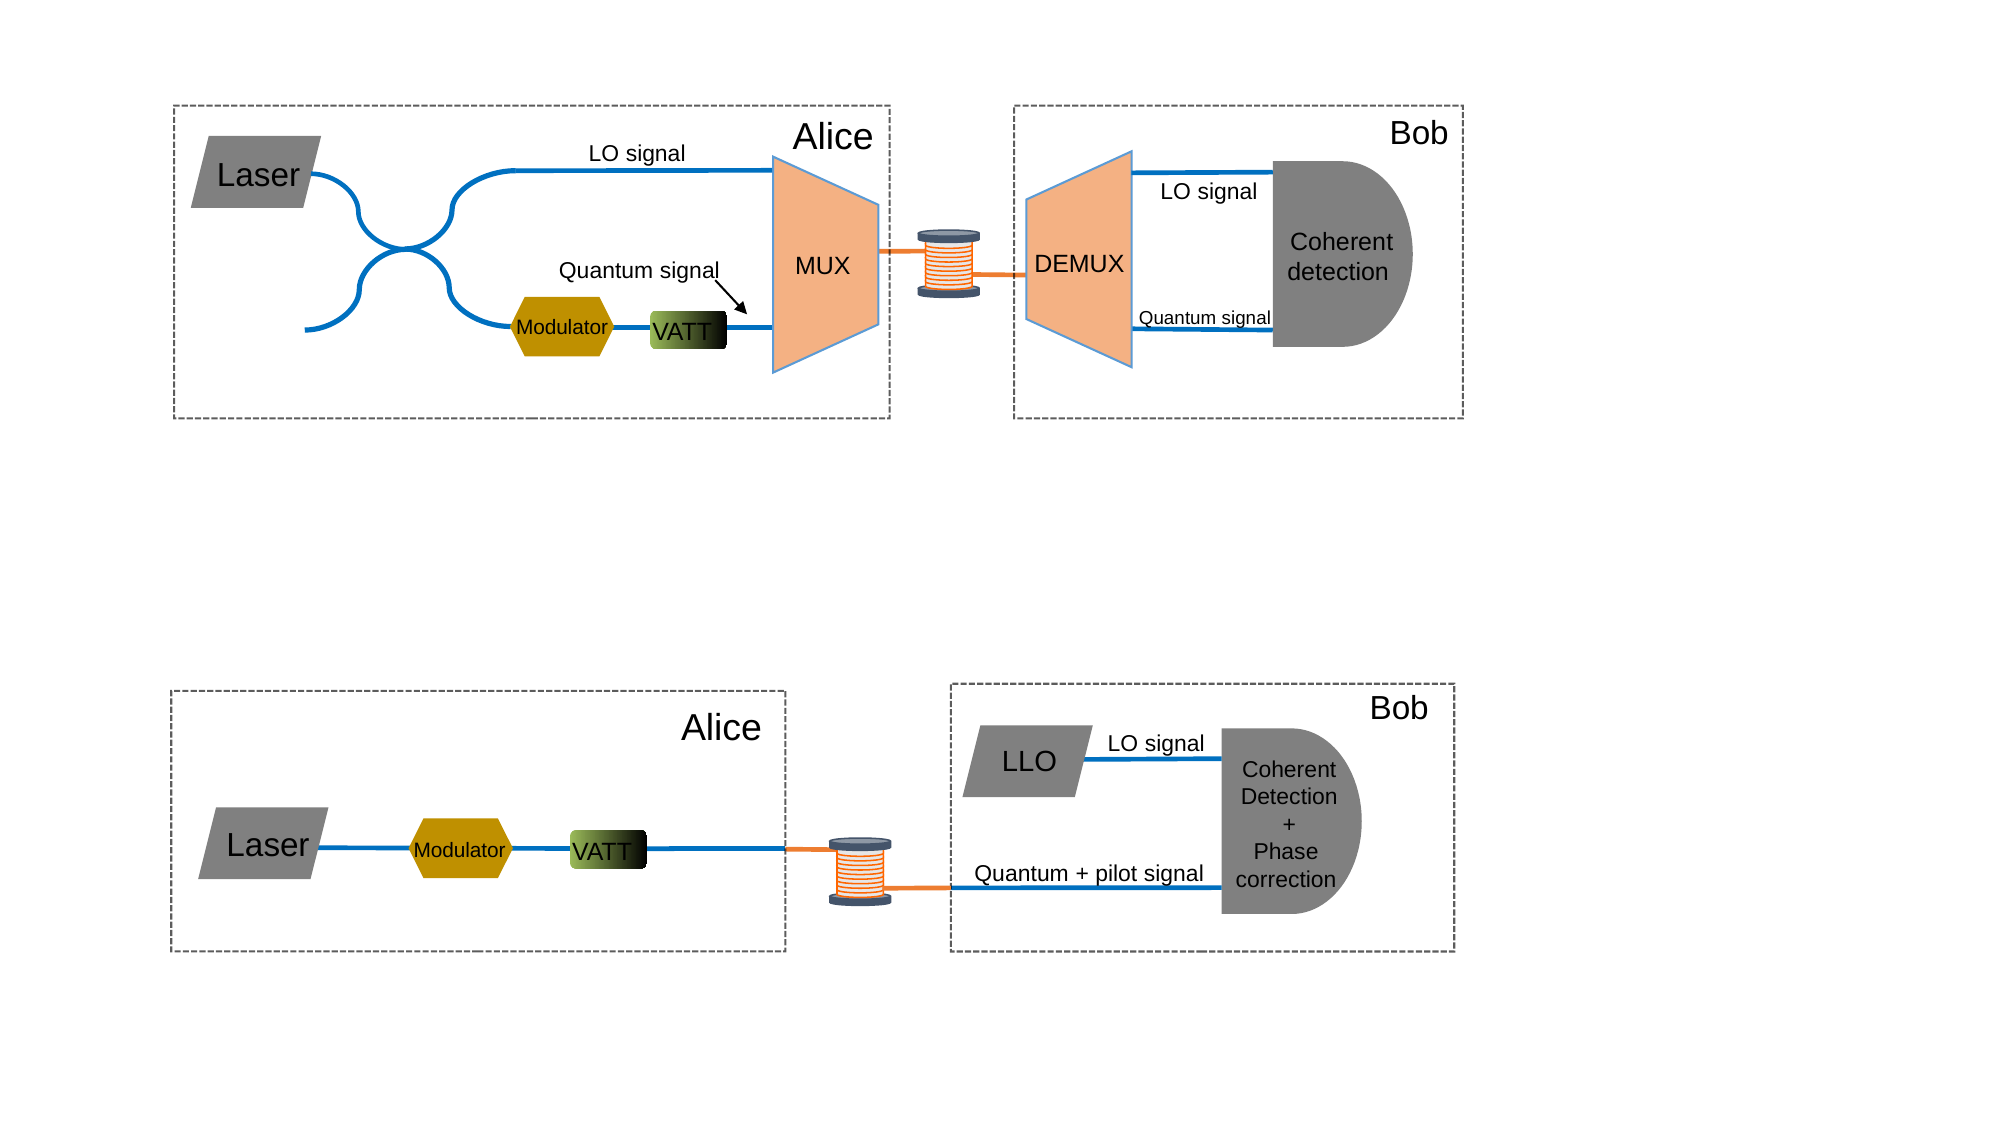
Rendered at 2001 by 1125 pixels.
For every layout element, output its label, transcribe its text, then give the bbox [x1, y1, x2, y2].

text_box [173, 105, 891, 419]
text_box [1013, 105, 1464, 419]
text_box [170, 690, 786, 952]
text_box Alice [661, 695, 782, 738]
text_box LLO [942, 735, 1117, 796]
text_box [829, 838, 891, 906]
text_box LO signal [1083, 720, 1230, 768]
text_box VATT [557, 828, 700, 848]
text_box LO signal [1135, 169, 1282, 216]
text_box [950, 683, 1455, 953]
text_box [918, 230, 980, 298]
text_box Quantum + pilot signal [949, 851, 1229, 901]
text_box Laser [171, 145, 346, 206]
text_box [715, 280, 748, 315]
text_box Bob [1345, 104, 1493, 152]
text_box VATT [557, 849, 700, 898]
text_box Alice [760, 104, 907, 152]
text_box [977, 725, 1093, 735]
text_box Bob [1339, 679, 1459, 721]
text_box VATT [637, 308, 780, 378]
text_box Quantum signal [1131, 298, 1279, 349]
